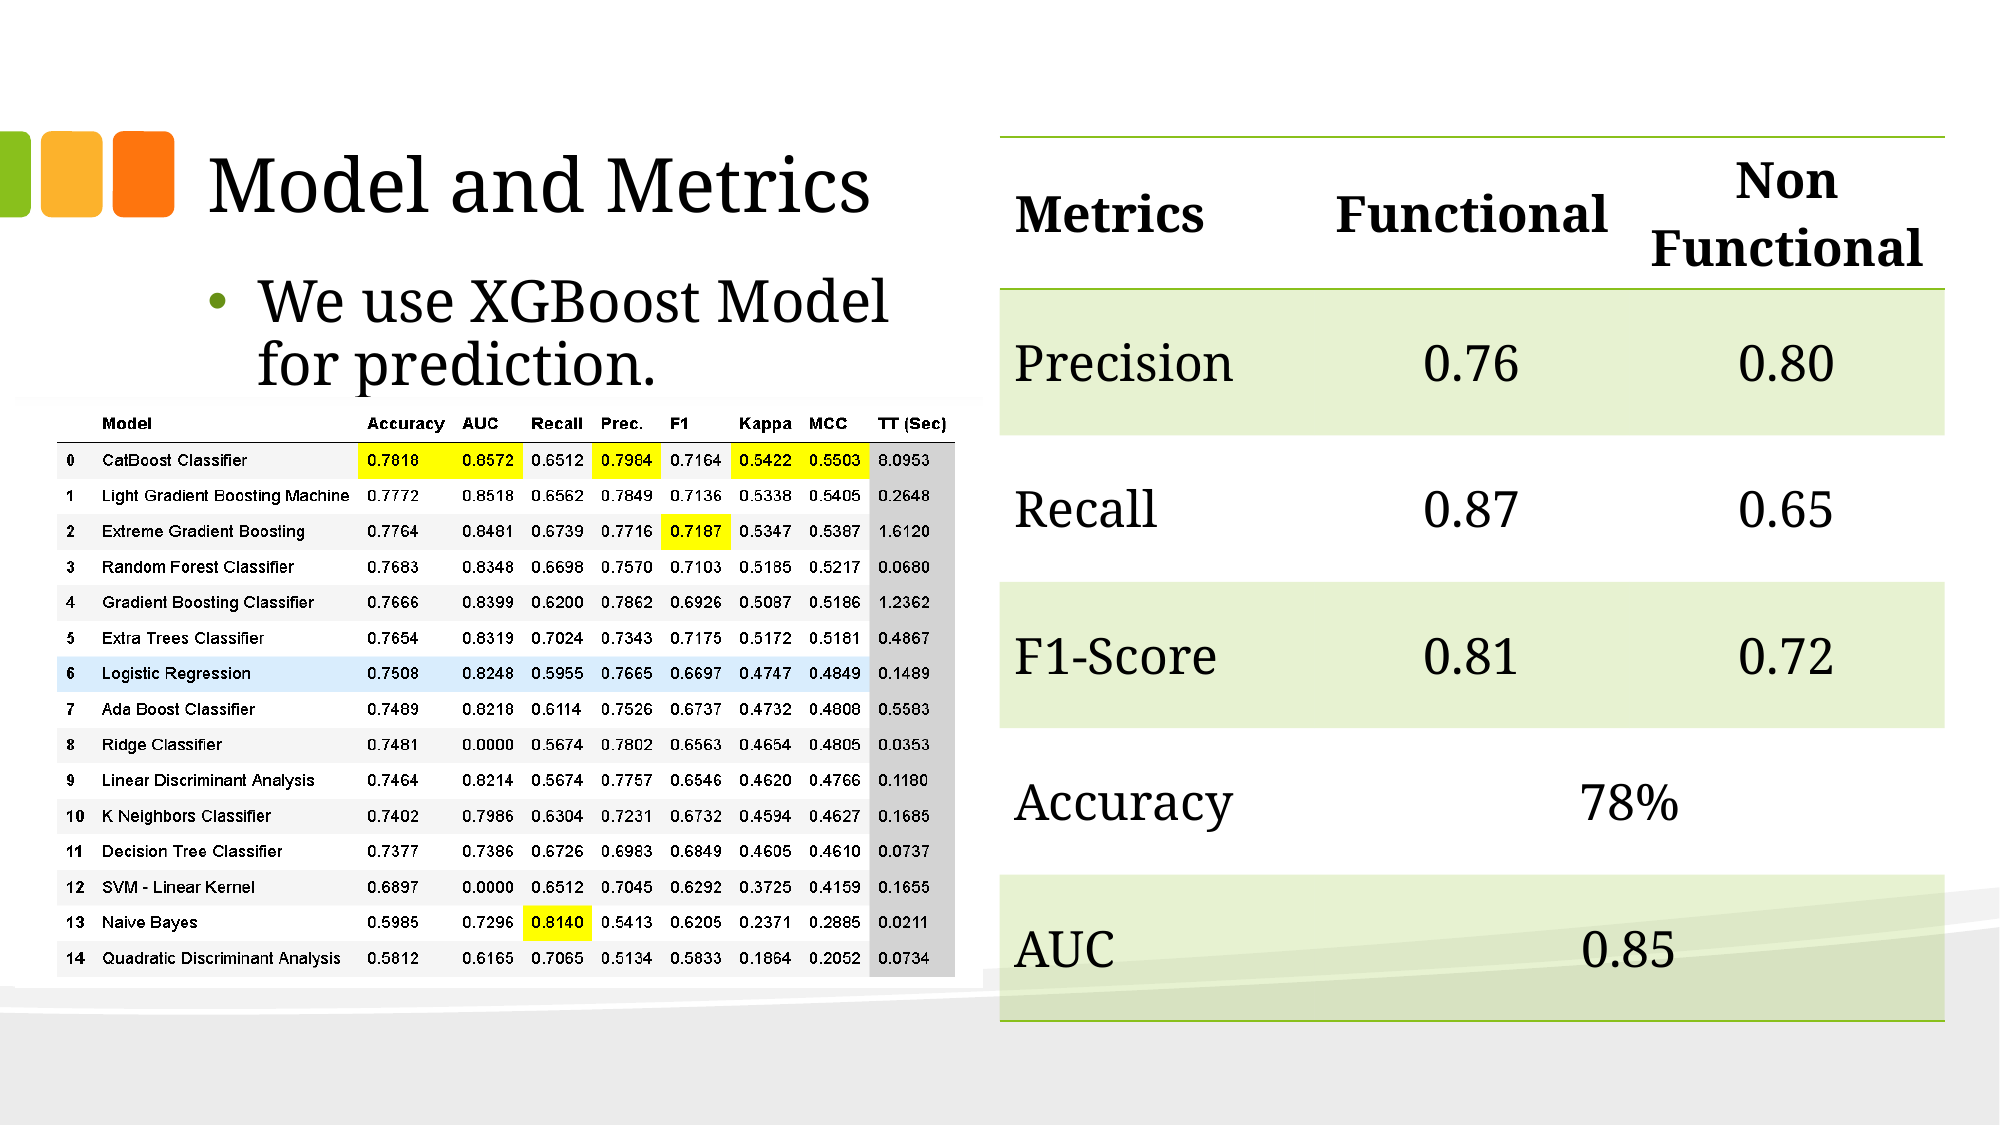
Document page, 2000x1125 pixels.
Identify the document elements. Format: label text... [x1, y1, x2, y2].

table_cell 0.81 [1315, 582, 1630, 728]
table_cell Precision [1000, 290, 1315, 435]
table_header Metrics [1000, 138, 1315, 288]
table_cell Recall [1000, 435, 1315, 582]
table_cell 0.72 [1630, 582, 1945, 728]
table_cell 78% [1315, 728, 1945, 875]
table_header Non Functional [1630, 138, 1945, 288]
table_cell F1-Score [1000, 582, 1315, 728]
picture [15, 397, 983, 988]
table_cell AUC [1000, 875, 1315, 1020]
table_cell 0.87 [1315, 435, 1630, 582]
title Model and Metrics [187, 24, 1787, 238]
table_cell 0.65 [1630, 435, 1945, 582]
table_cell 0.76 [1315, 290, 1630, 435]
list We use XGBoost Model for prediction. [187, 262, 987, 1013]
table_header Functional [1315, 138, 1630, 288]
table_cell Accuracy [1000, 728, 1315, 875]
table_cell 0.85 [1315, 875, 1945, 1020]
table_cell 0.80 [1630, 290, 1945, 435]
